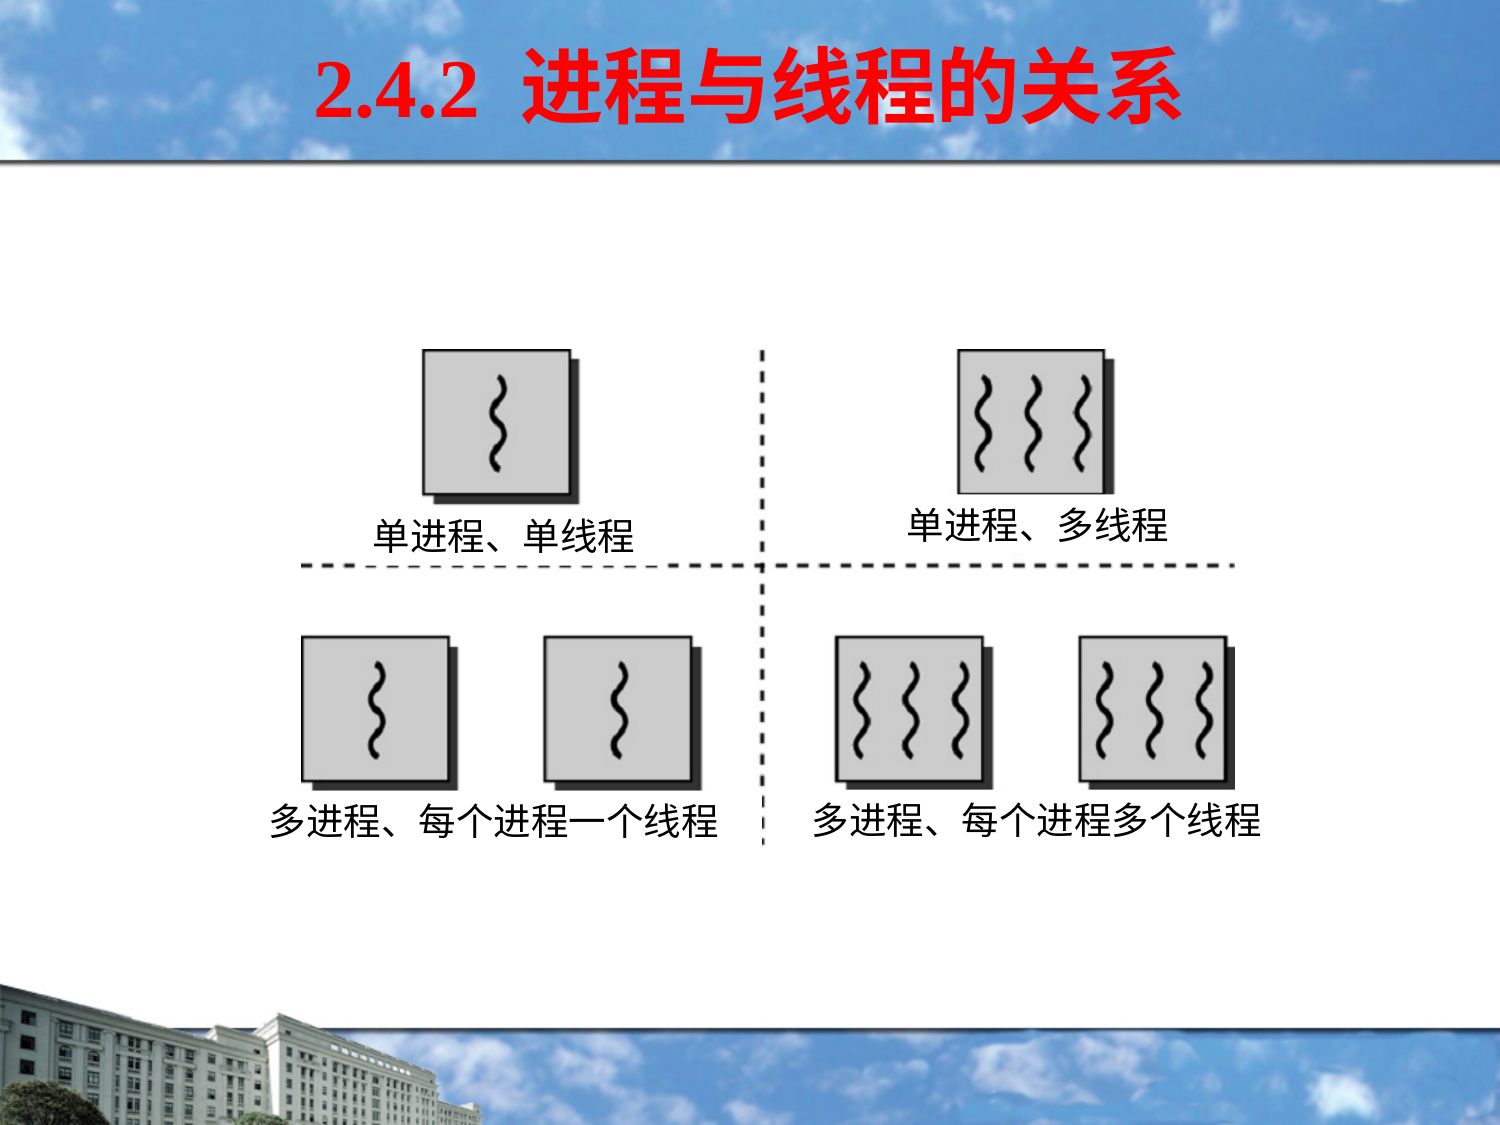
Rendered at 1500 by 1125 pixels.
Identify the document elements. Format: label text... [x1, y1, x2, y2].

text_box 多进程、每个进程多个线程 [1239, 789, 1306, 850]
text_box 多进程、每个进程一个线程 [253, 790, 295, 851]
picture [0, 0, 1500, 1125]
title 2.4.2 进程与线程的关系 [75, 7, 1425, 161]
